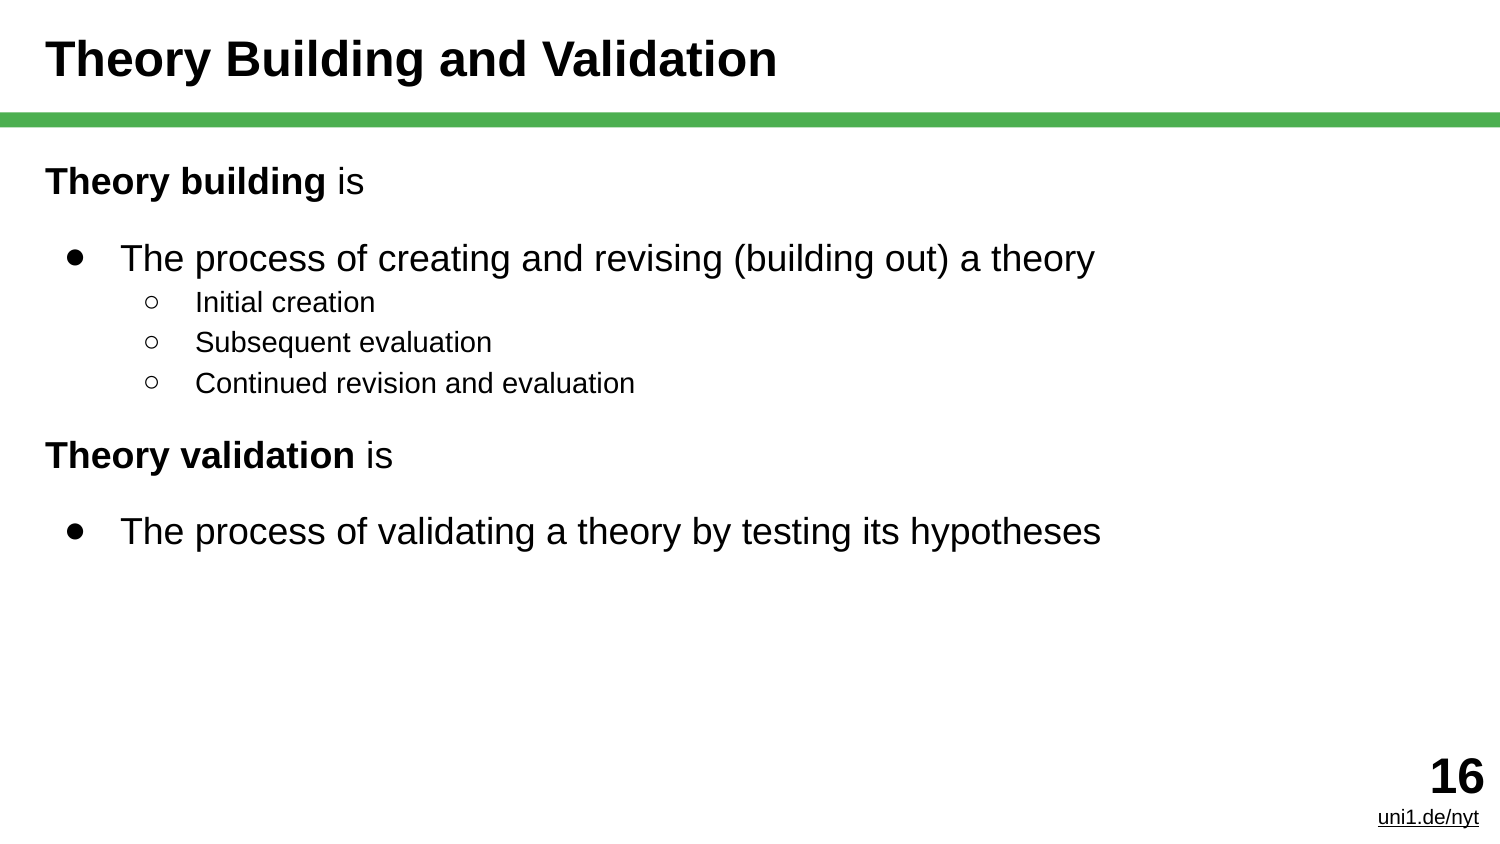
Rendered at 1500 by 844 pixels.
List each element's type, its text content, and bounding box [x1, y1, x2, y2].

title Theory Building and Validation [0, 0, 1500, 113]
slide_number ‹#› uni1.de/nyt [1200, 693, 1500, 844]
list Theory building is The process of creating and revising (building out) a theory Initial creation Subsequent evaluation Continued revision and evaluation Theory validation is The process of validating a theory by testing its hypotheses [45, 150, 1455, 825]
